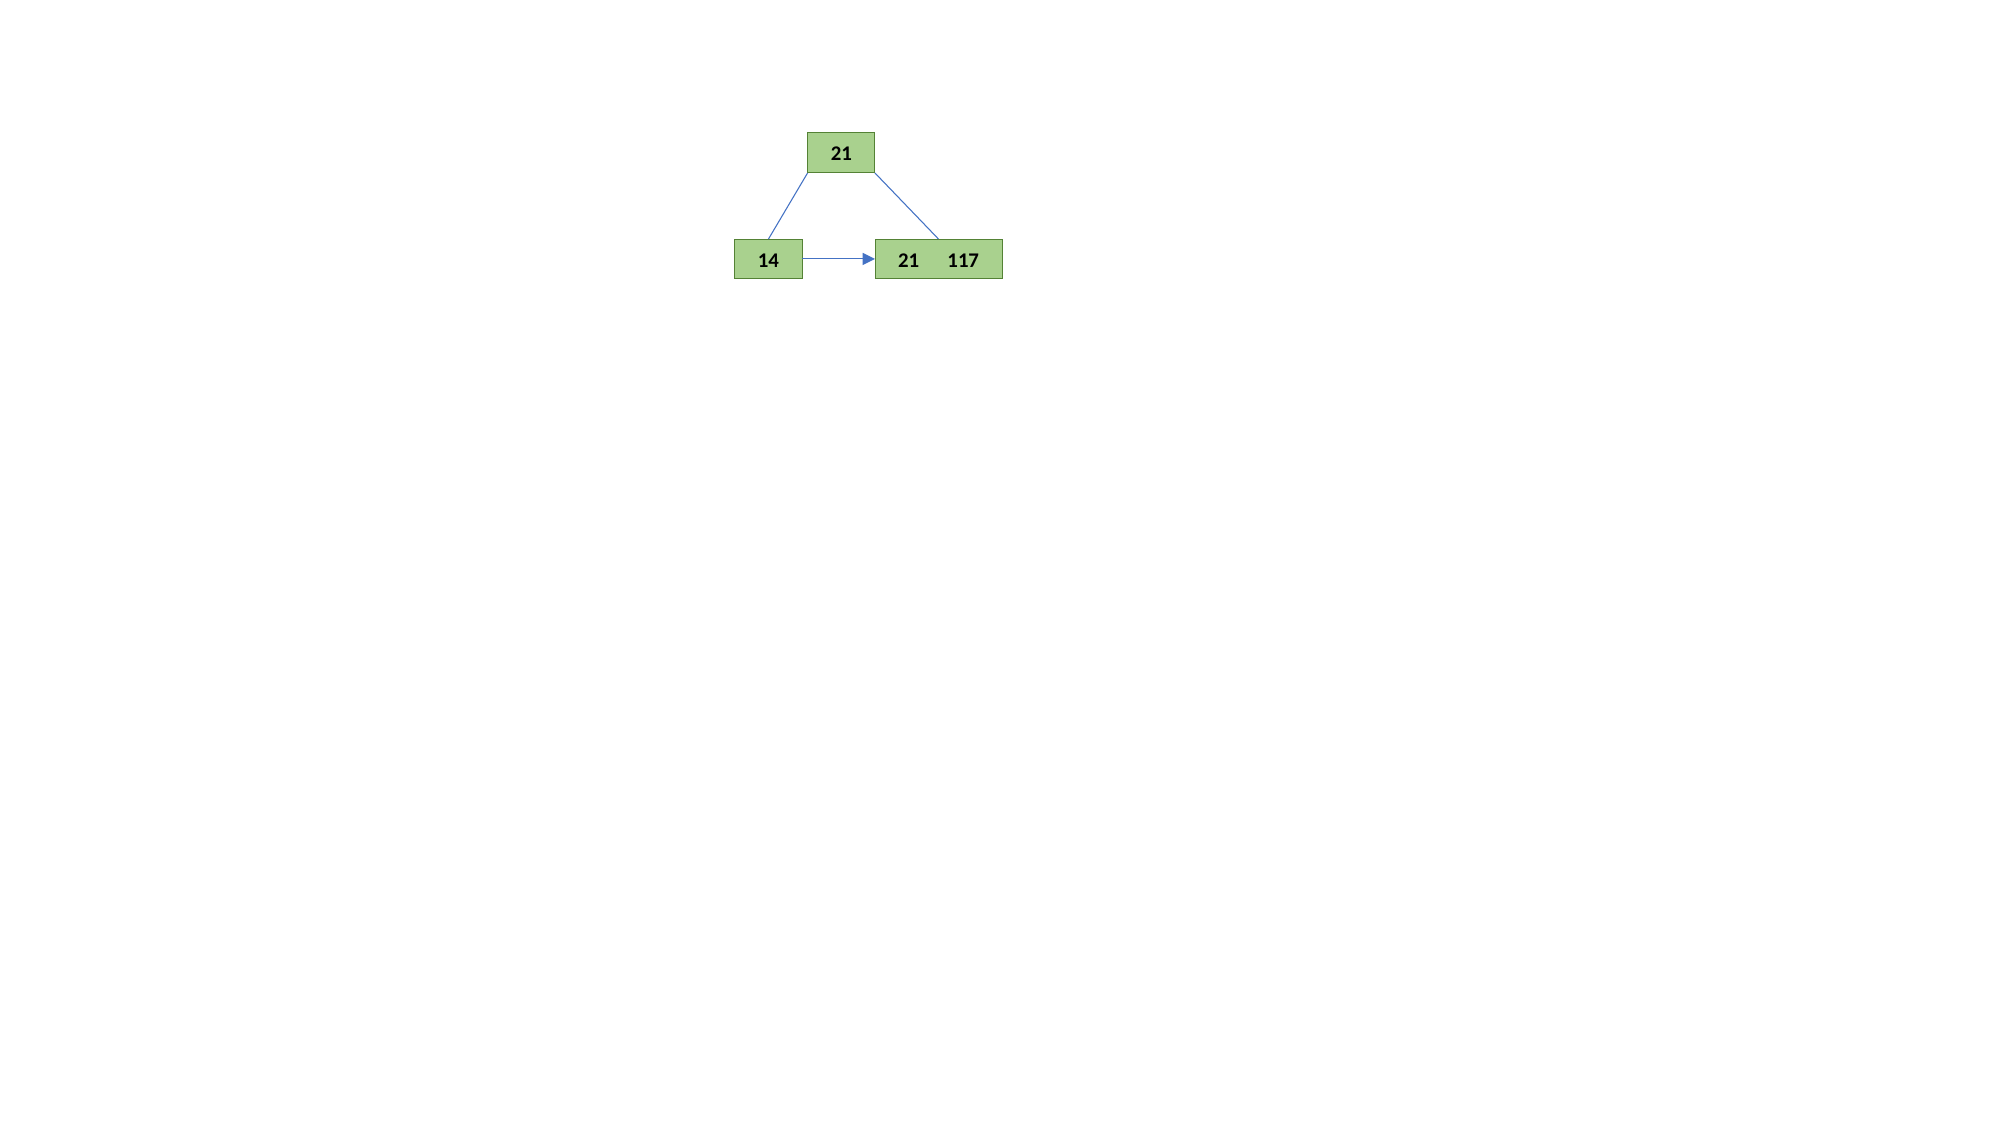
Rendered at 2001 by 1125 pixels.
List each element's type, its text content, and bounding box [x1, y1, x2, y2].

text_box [768, 172, 808, 240]
text_box 14 [734, 239, 803, 279]
text_box 21 [807, 132, 875, 173]
text_box 21 117 [875, 239, 1003, 279]
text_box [874, 172, 939, 240]
